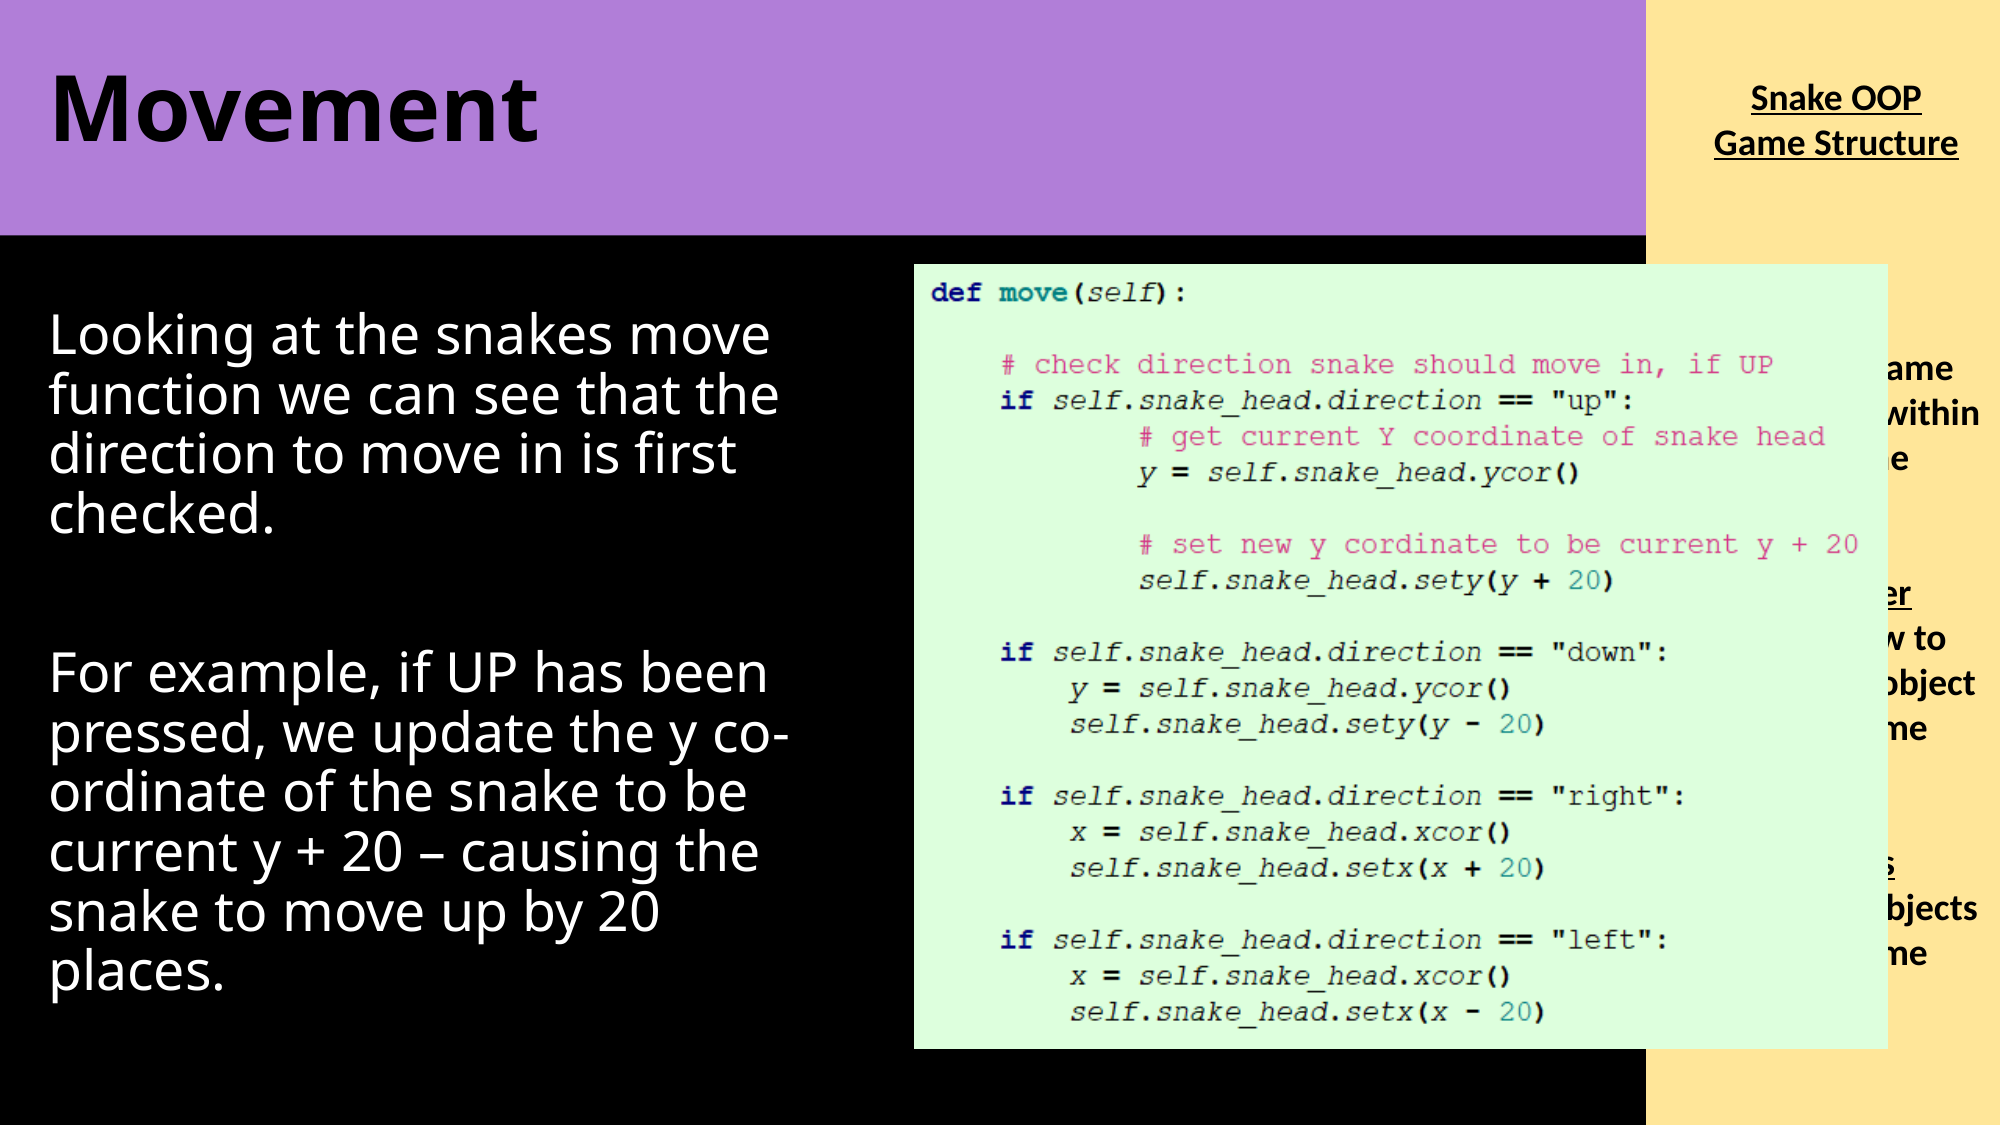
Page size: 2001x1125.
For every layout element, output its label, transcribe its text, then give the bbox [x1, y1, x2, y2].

picture [914, 264, 1888, 1049]
list Looking at the snakes move function we can see that the direction to move in is first checked. For example, if UP has been pressed, we update the y co-ordinate of the snake to be current y + 20 – causing the snake to move up by 20 places. [33, 299, 841, 1014]
title Movement [33, 3, 1610, 221]
